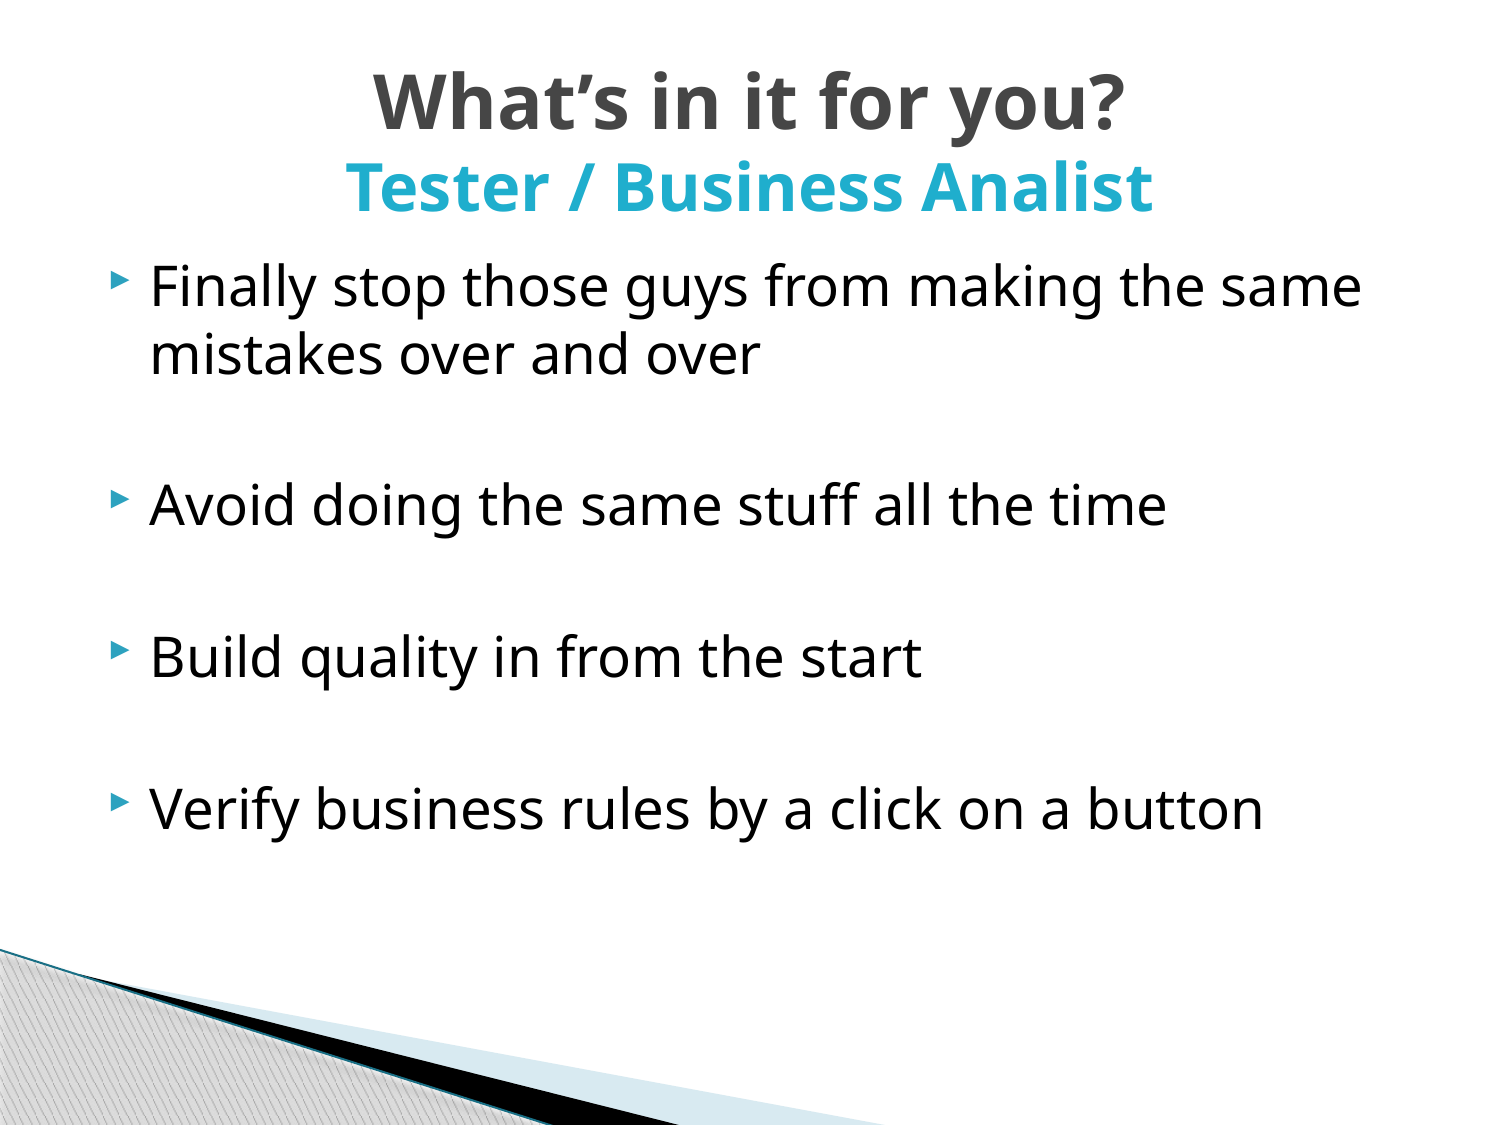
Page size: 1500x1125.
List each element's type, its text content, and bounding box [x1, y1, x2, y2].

title What’s in it for you? Tester / Business Analist [75, 45, 1425, 233]
list Finally stop those guys from making the same mistakes over and over Avoid doing the same stuff all the time Build quality in from the start Verify business rules by a click on a button [75, 243, 1425, 986]
